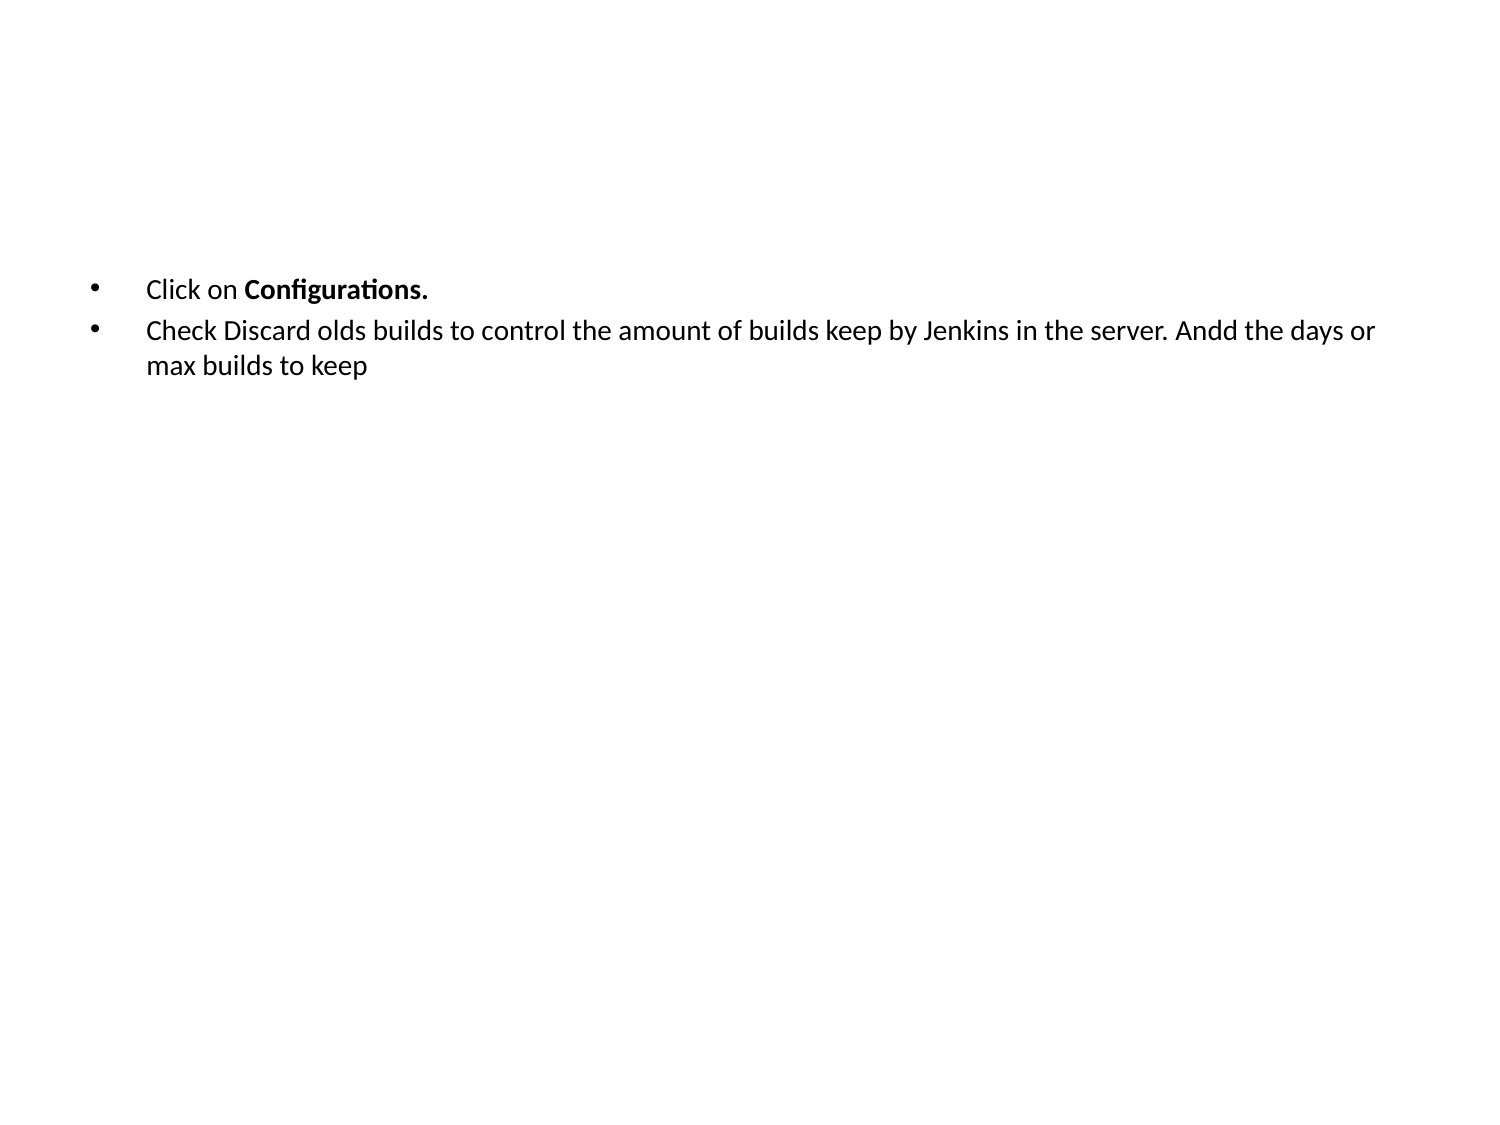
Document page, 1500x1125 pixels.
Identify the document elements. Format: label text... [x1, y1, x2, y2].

list Click on Configurations. Check Discard olds builds to control the amount of builds keep by Jenkins in the server. Andd the days or max builds to keep [75, 262, 1425, 1005]
